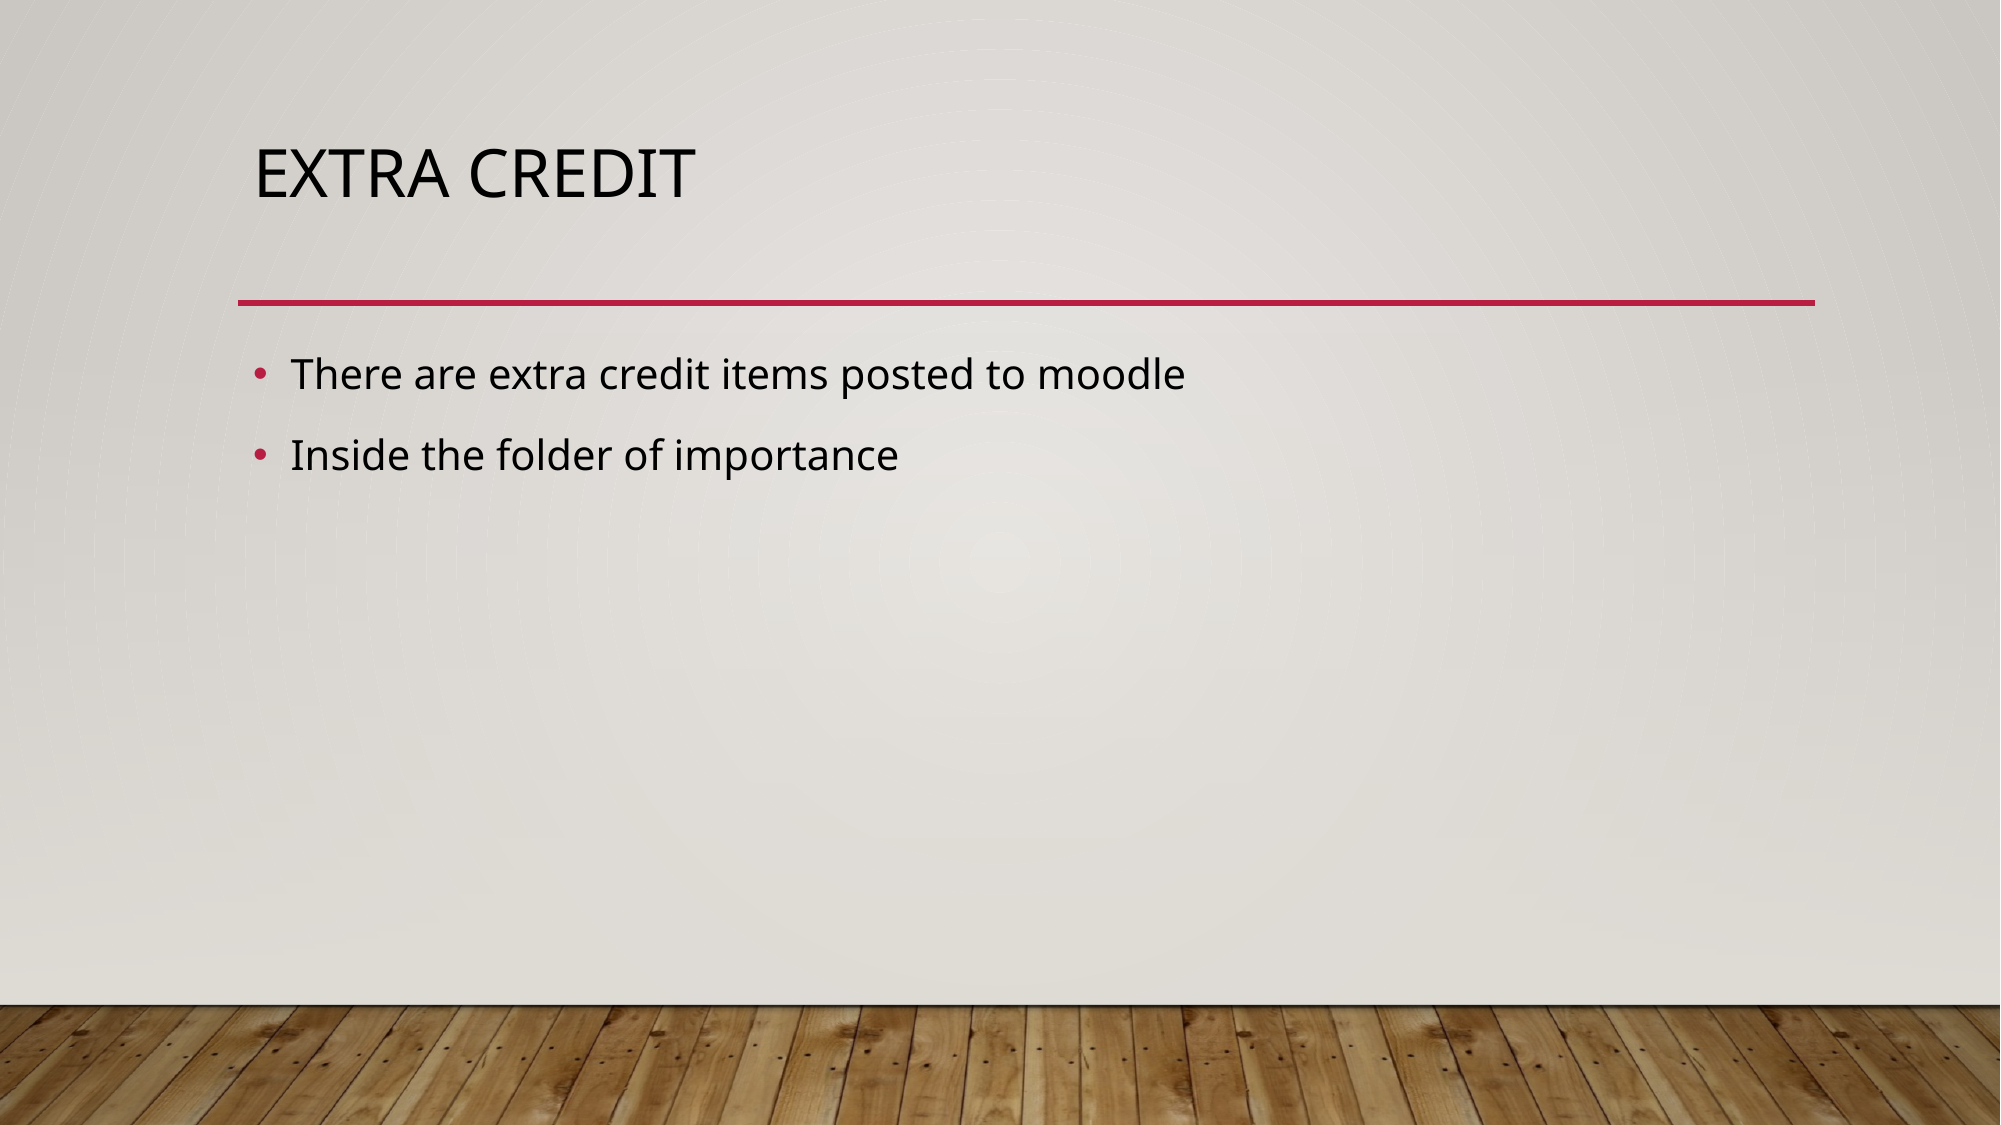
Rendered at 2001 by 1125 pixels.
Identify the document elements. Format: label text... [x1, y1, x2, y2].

picture [0, 1005, 2000, 1125]
list There are extra credit items posted to moodle Inside the folder of importance [238, 330, 1814, 897]
title Extra credit [238, 131, 1814, 305]
